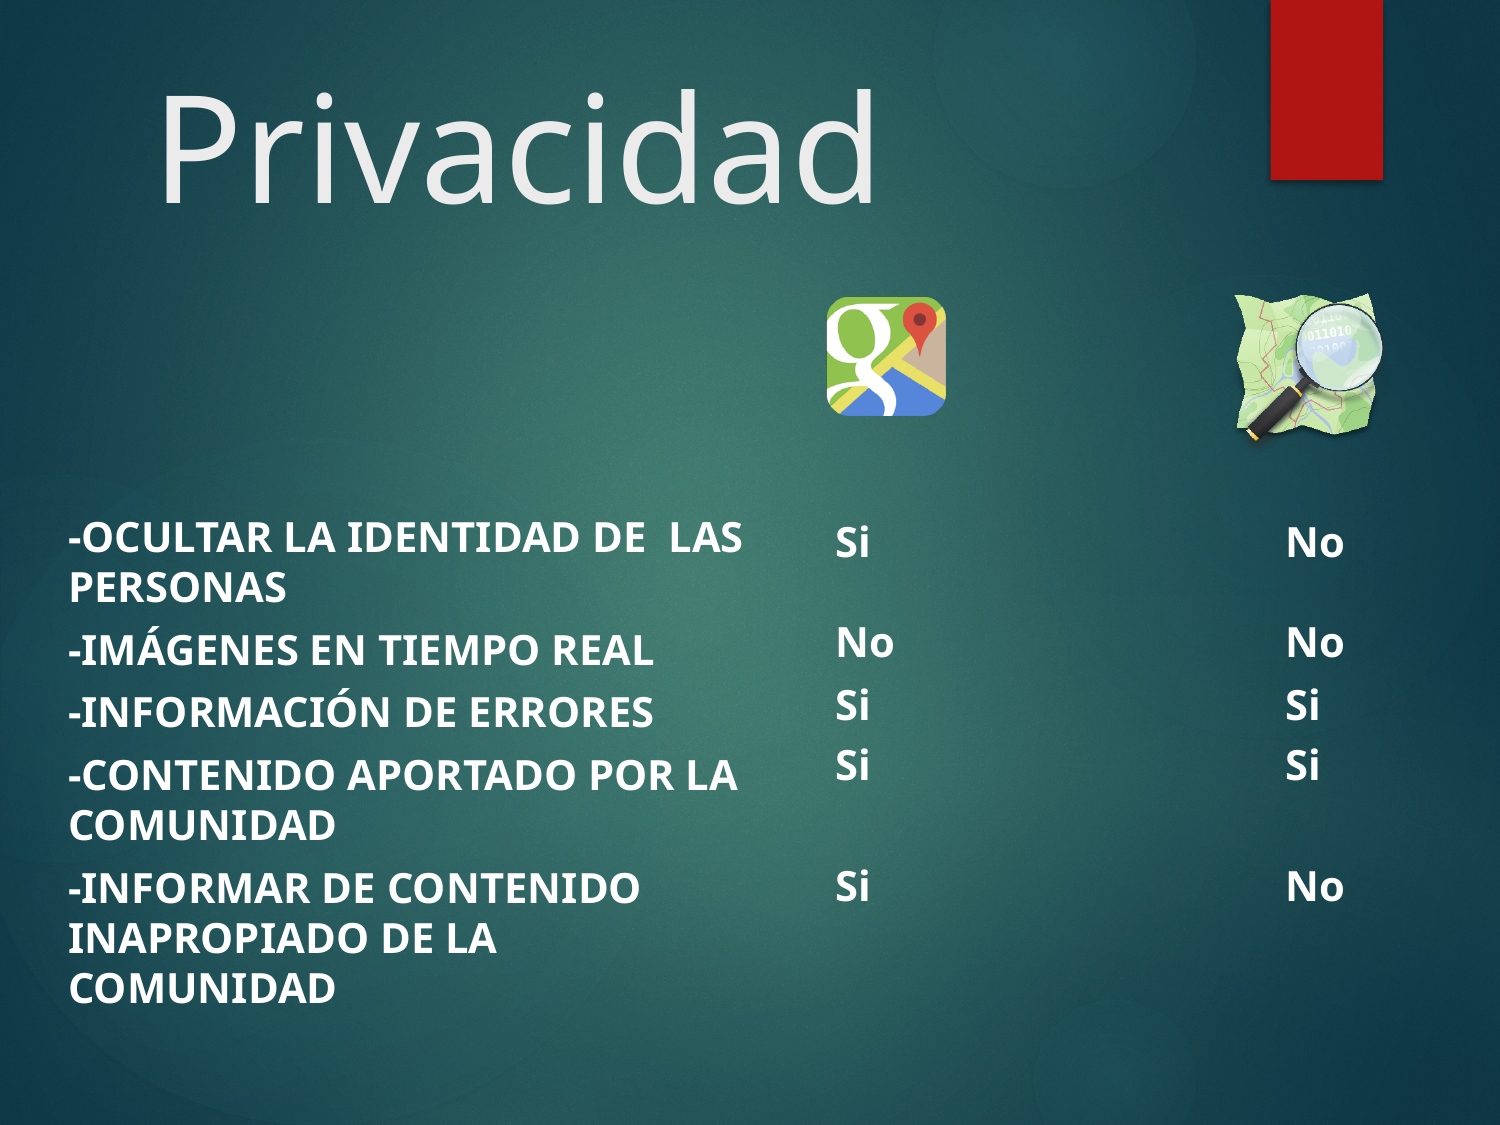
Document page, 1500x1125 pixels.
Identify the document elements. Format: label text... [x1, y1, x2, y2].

title Privacidad [138, 0, 1413, 242]
text_box Si No No No Si Si Si Si Si No [820, 508, 1465, 918]
subtitle -Ocultar la identidad de las personas -Imágenes en tiempo real -Información de errores -Contenido aportado por la comunidad -Informar de contenido inapropiado de la comunidad [53, 503, 768, 1059]
picture [820, 290, 952, 422]
picture [1227, 293, 1391, 457]
